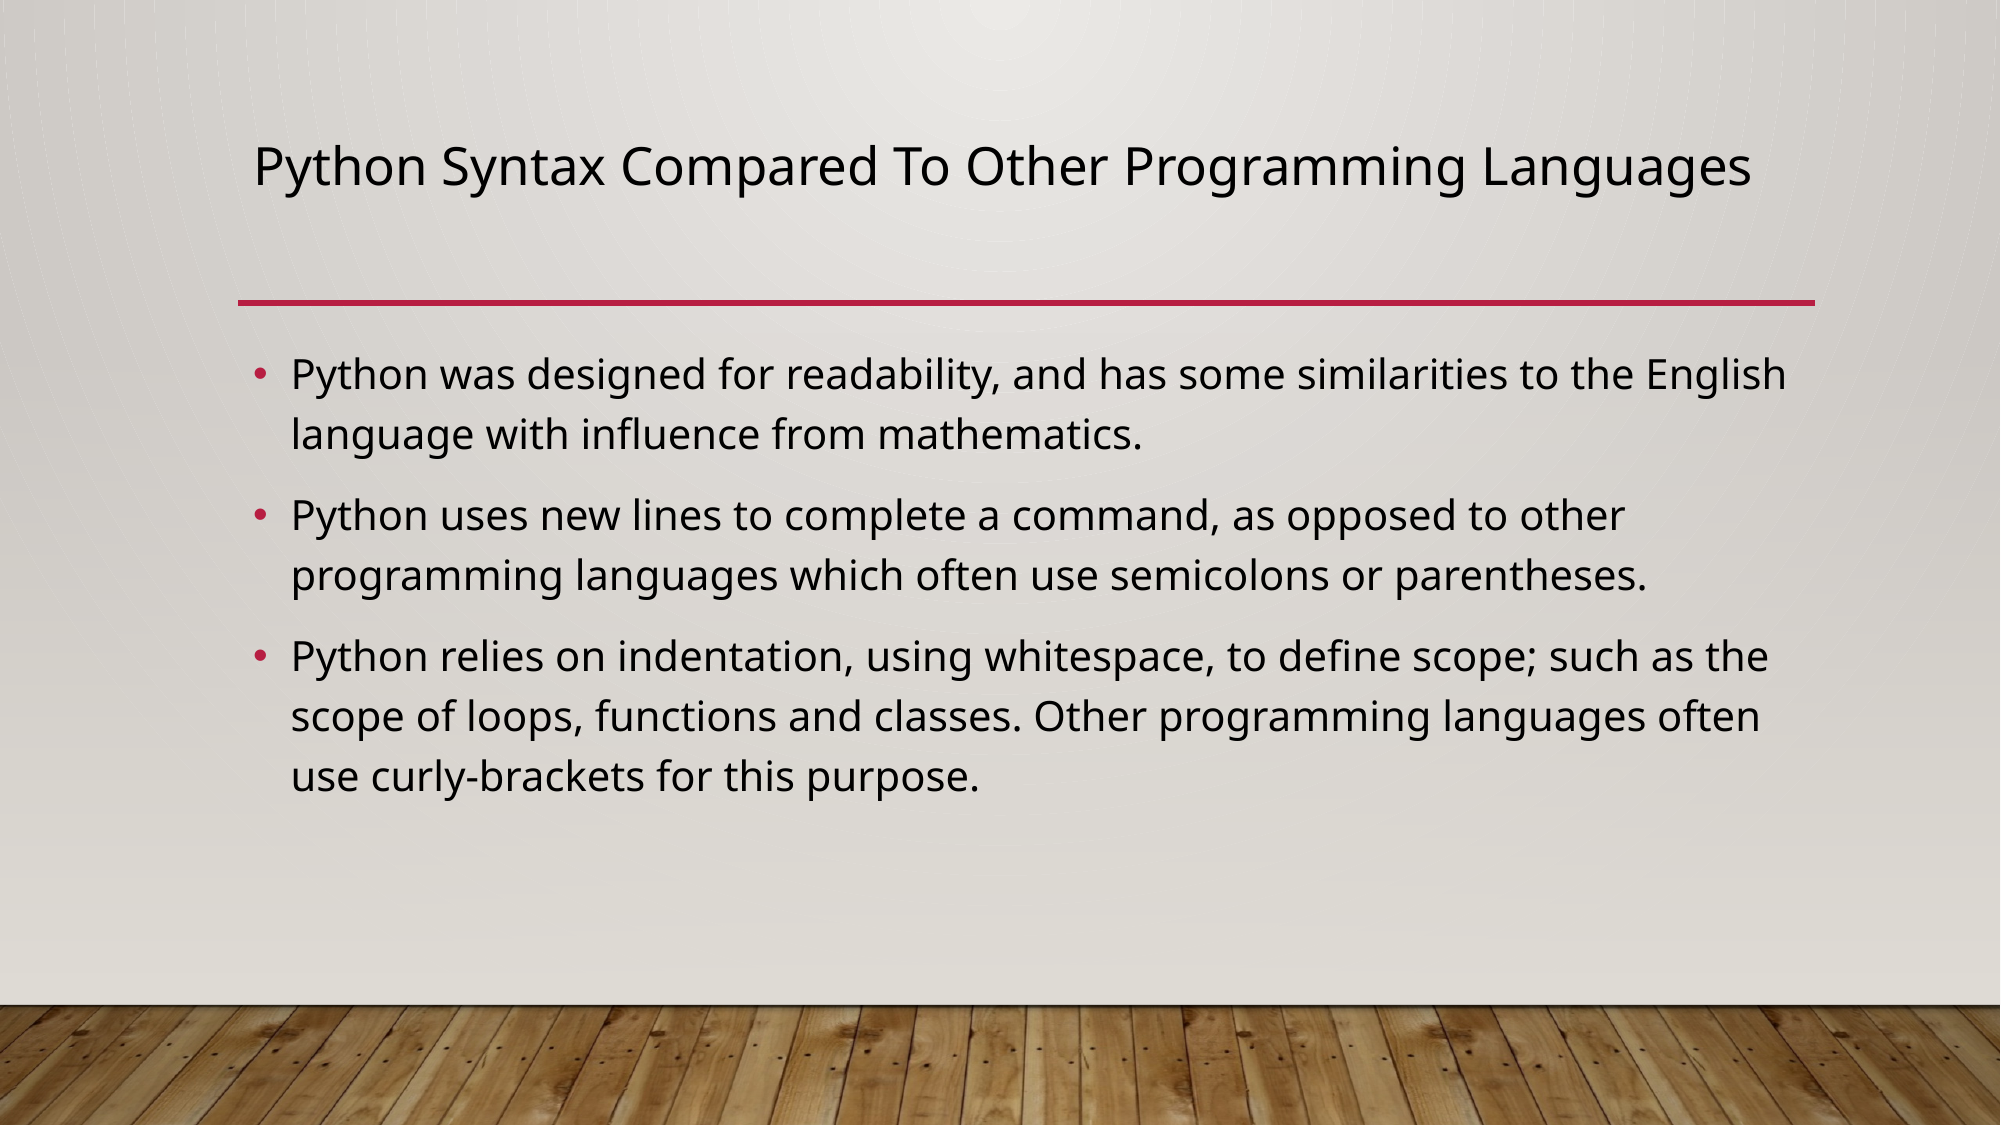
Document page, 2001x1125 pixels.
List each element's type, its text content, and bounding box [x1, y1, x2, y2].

title Python Syntax Compared To Other Programming Languages [238, 131, 1814, 305]
list Python was designed for readability, and has some similarities to the English language with influence from mathematics. Python uses new lines to complete a command, as opposed to other programming languages which often use semicolons or parentheses. Python relies on indentation, using whitespace, to define scope; such as the scope of loops, functions and classes. Other programming languages often use curly-brackets for this purpose. [238, 330, 1814, 897]
picture [0, 1005, 2000, 1125]
